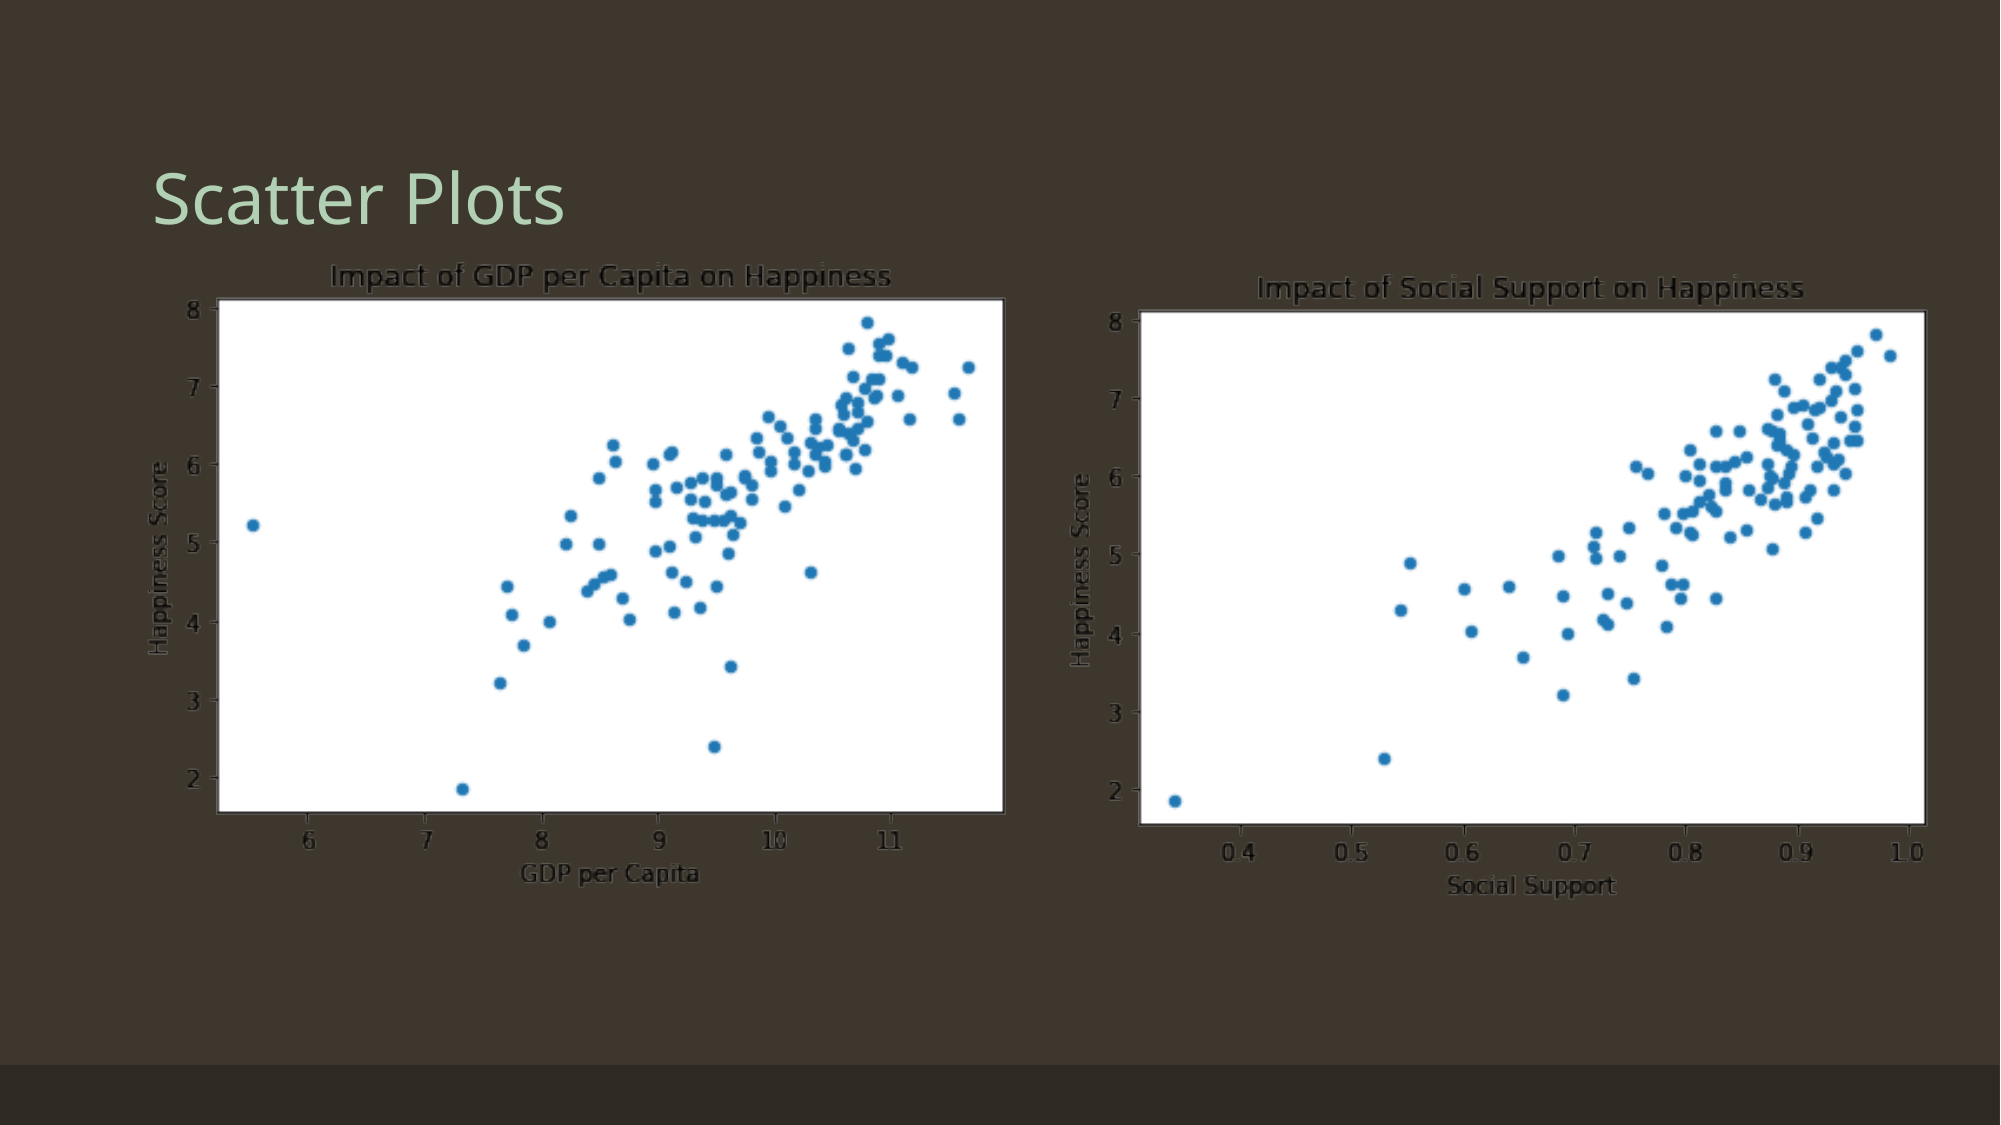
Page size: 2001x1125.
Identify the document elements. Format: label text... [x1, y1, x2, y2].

title Scatter Plots [137, 59, 1863, 248]
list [1057, 259, 1944, 914]
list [135, 247, 1020, 902]
